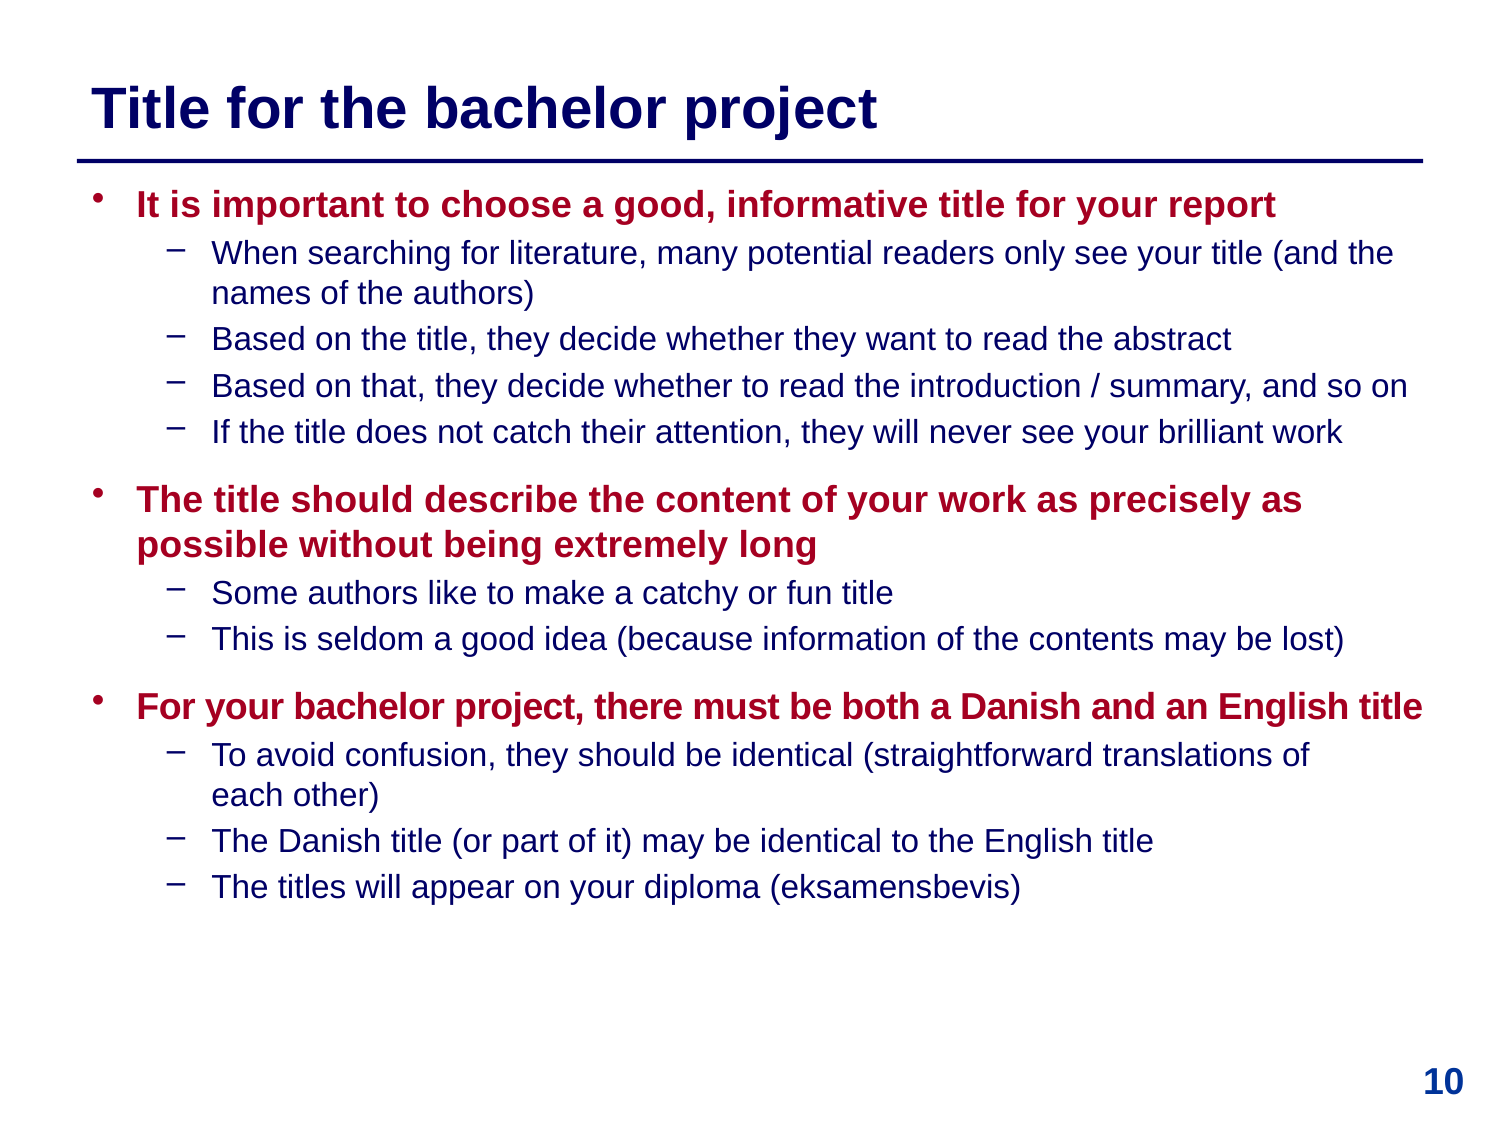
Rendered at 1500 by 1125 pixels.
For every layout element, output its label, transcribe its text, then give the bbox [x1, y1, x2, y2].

list It is important to choose a good, informative title for your report When searching for literature, many potential readers only see your title (and the names of the authors) Based on the title, they decide whether they want to read the abstract Based on that, they decide whether to read the introduction / summary, and so on If the title does not catch their attention, they will never see your brilliant work The title should describe the content of your work as precisely as possible without being extremely long Some authors like to make a catchy or fun title This is seldom a good idea (because information of the contents may be lost) For your bachelor project, there must be both a Danish and an English title To avoid confusion, they should be identical (straightforward translations of each other) The Danish title (or part of it) may be identical to the English title The titles will appear on your diploma (eksamensbevis) [76, 172, 1459, 1035]
title Title for the bachelor project [76, 54, 1483, 155]
slide_number 10 [1387, 1050, 1500, 1125]
